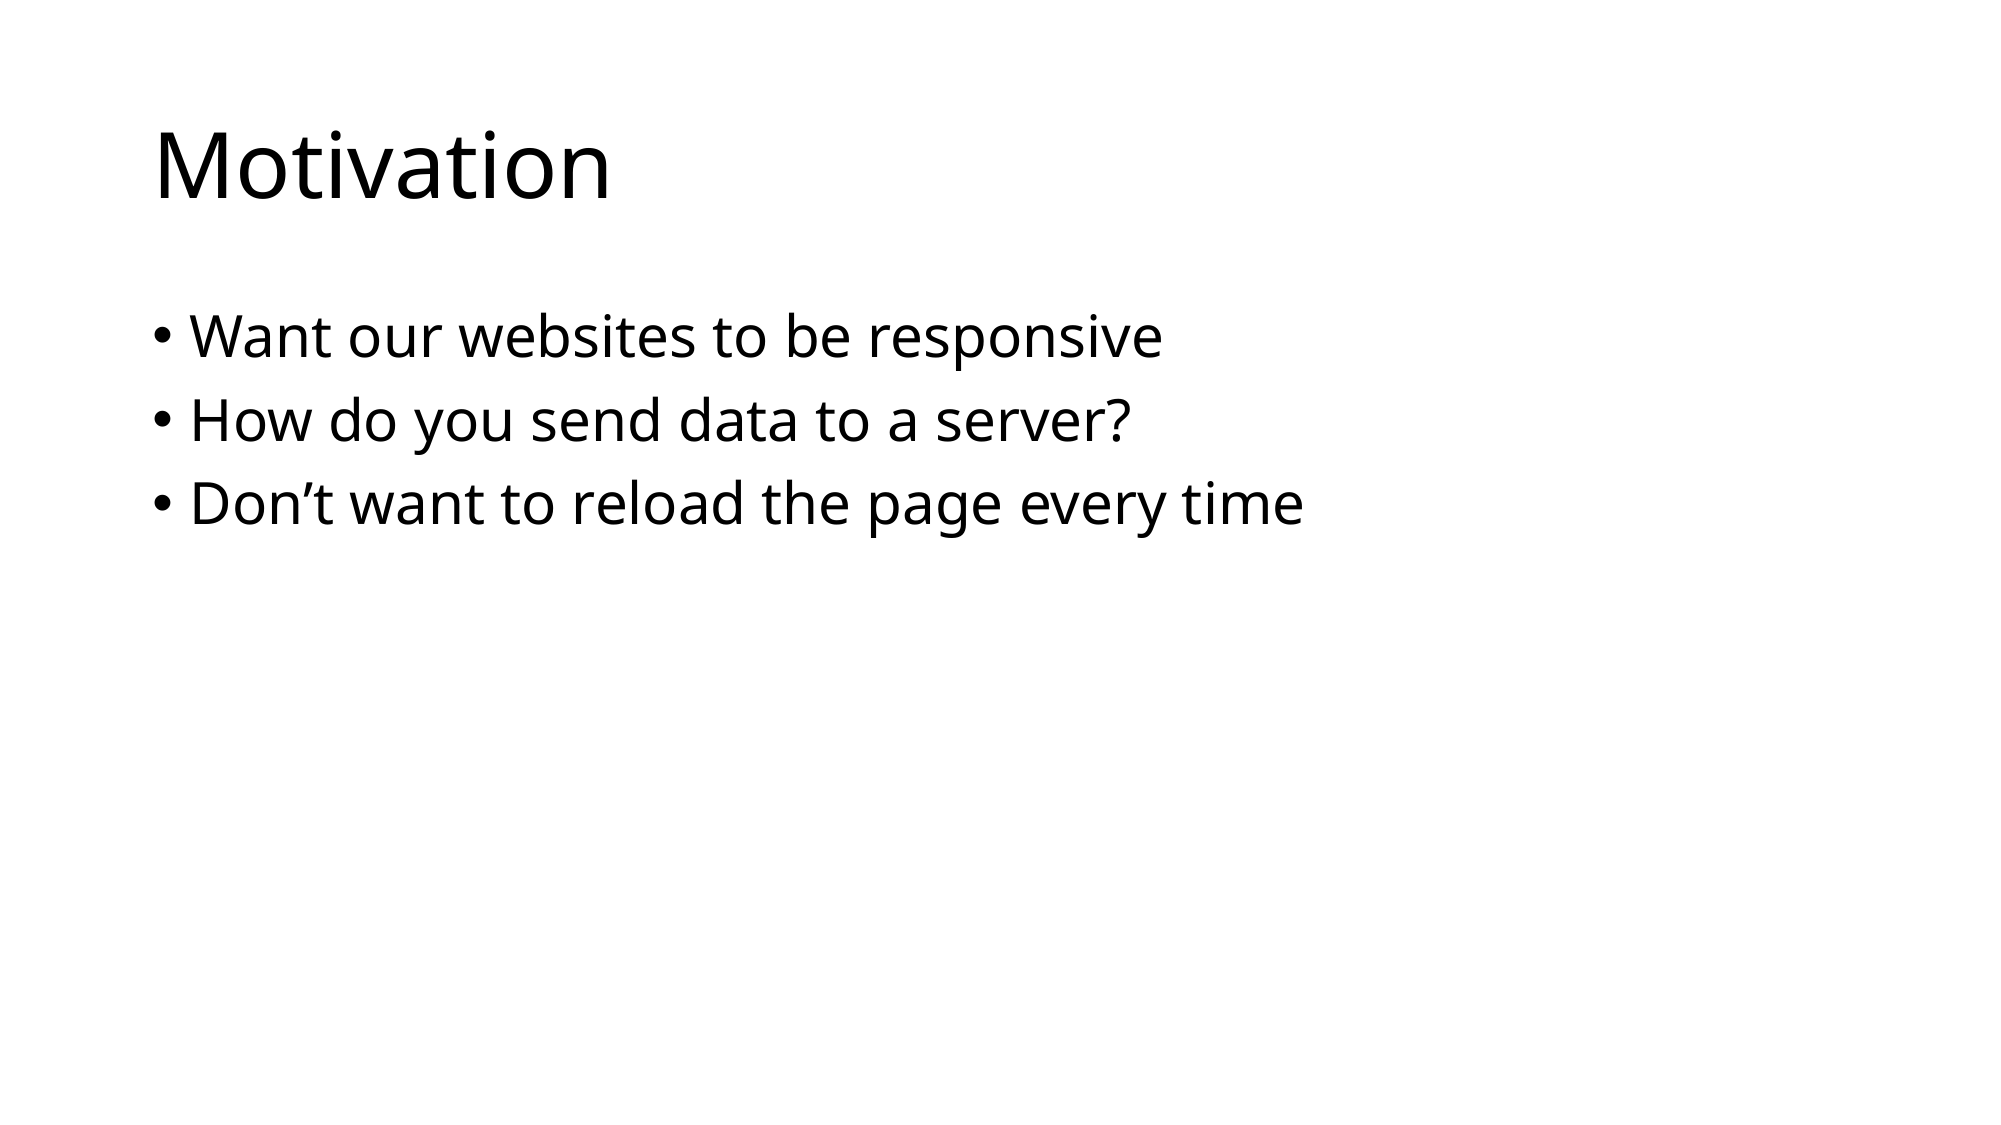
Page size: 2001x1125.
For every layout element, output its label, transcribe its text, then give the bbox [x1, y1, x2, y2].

title Motivation [137, 59, 1863, 278]
list Want our websites to be responsive How do you send data to a server? Don’t want to reload the page every time [137, 299, 1863, 1014]
